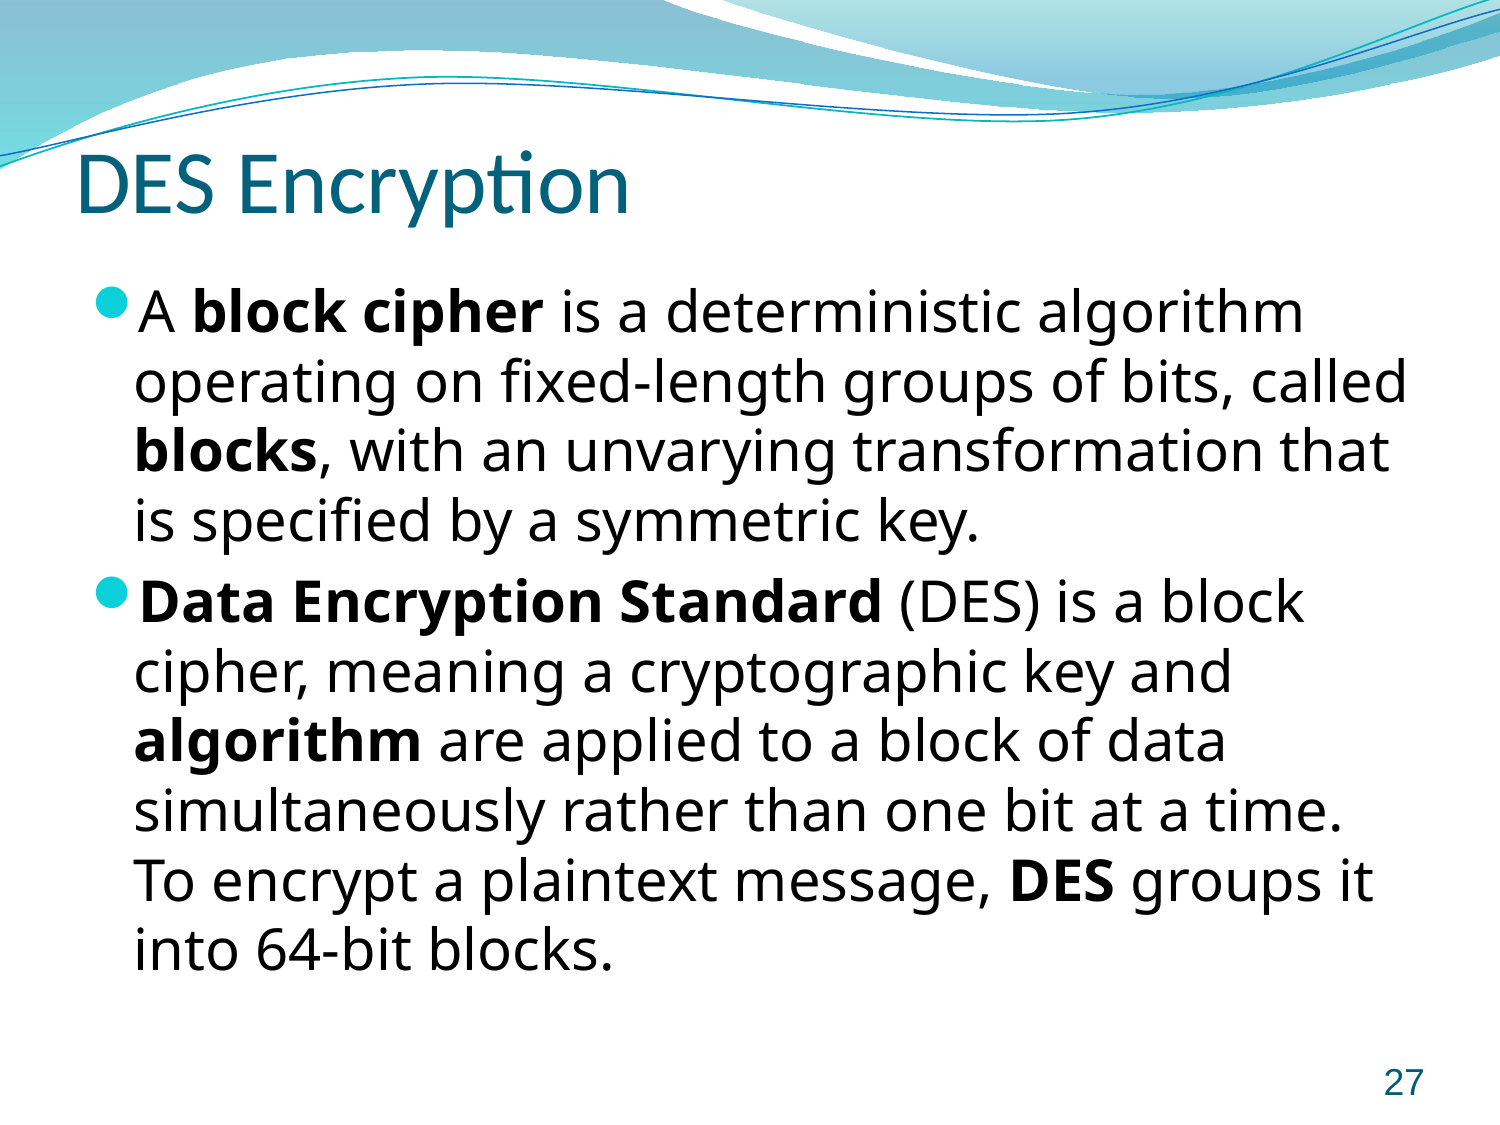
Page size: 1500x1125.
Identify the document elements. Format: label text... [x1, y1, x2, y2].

list A block cipher is a deterministic algorithm operating on fixed-length groups of bits, called blocks, with an unvarying transformation that is specified by a symmetric key. Data Encryption Standard (DES) is a block cipher, meaning a cryptographic key and algorithm are applied to a block of data simultaneously rather than one bit at a time. To encrypt a plaintext message, DES groups it into 64-bit blocks. [76, 267, 1427, 1035]
slide_number 27 [1299, 1042, 1425, 1103]
title DES Encryption [75, 115, 1425, 232]
